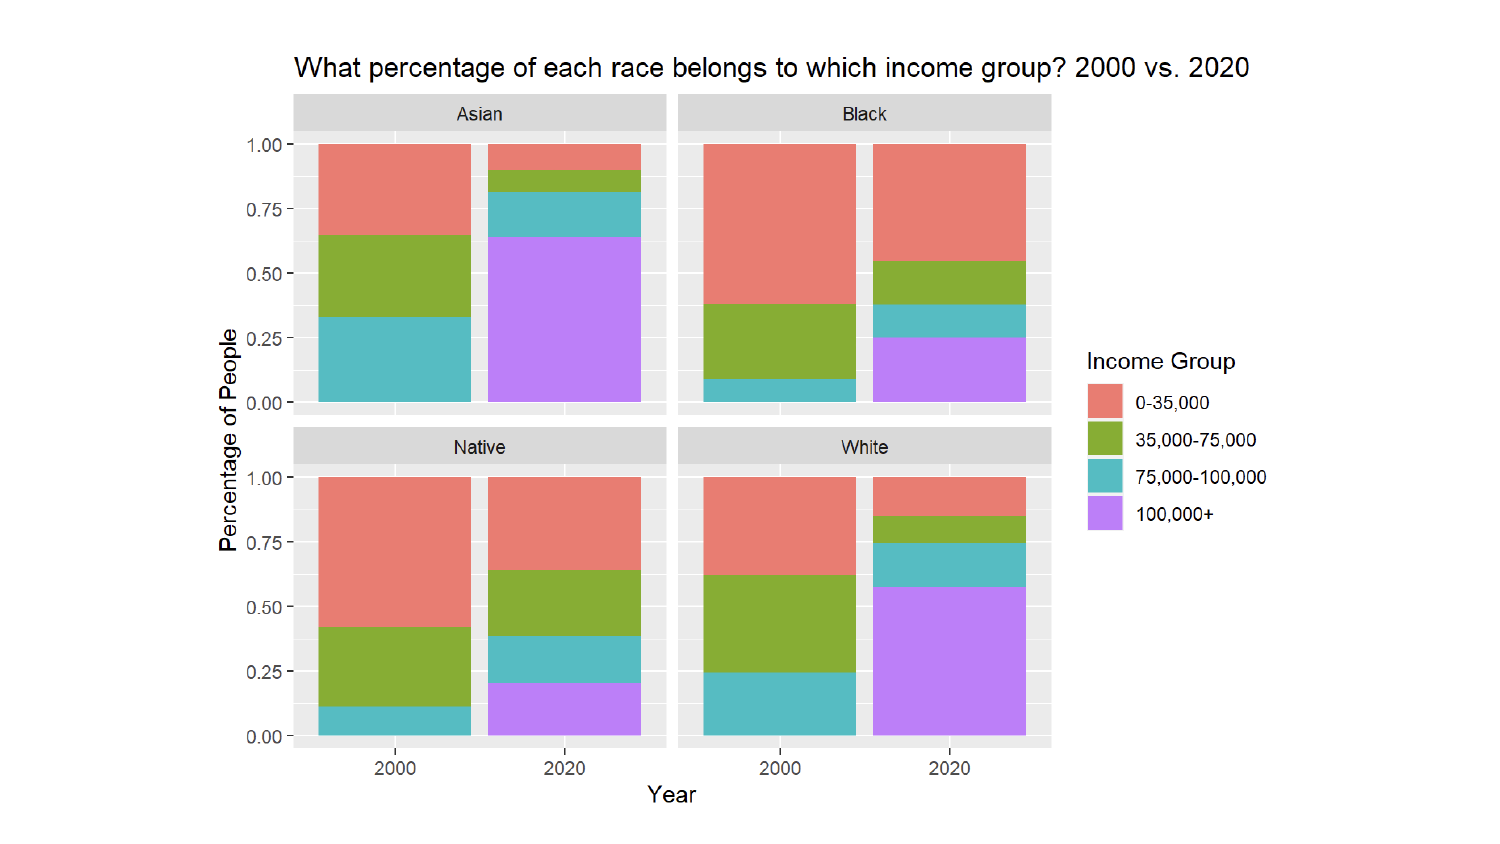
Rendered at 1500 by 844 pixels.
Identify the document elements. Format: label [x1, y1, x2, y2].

picture [206, 24, 1294, 819]
